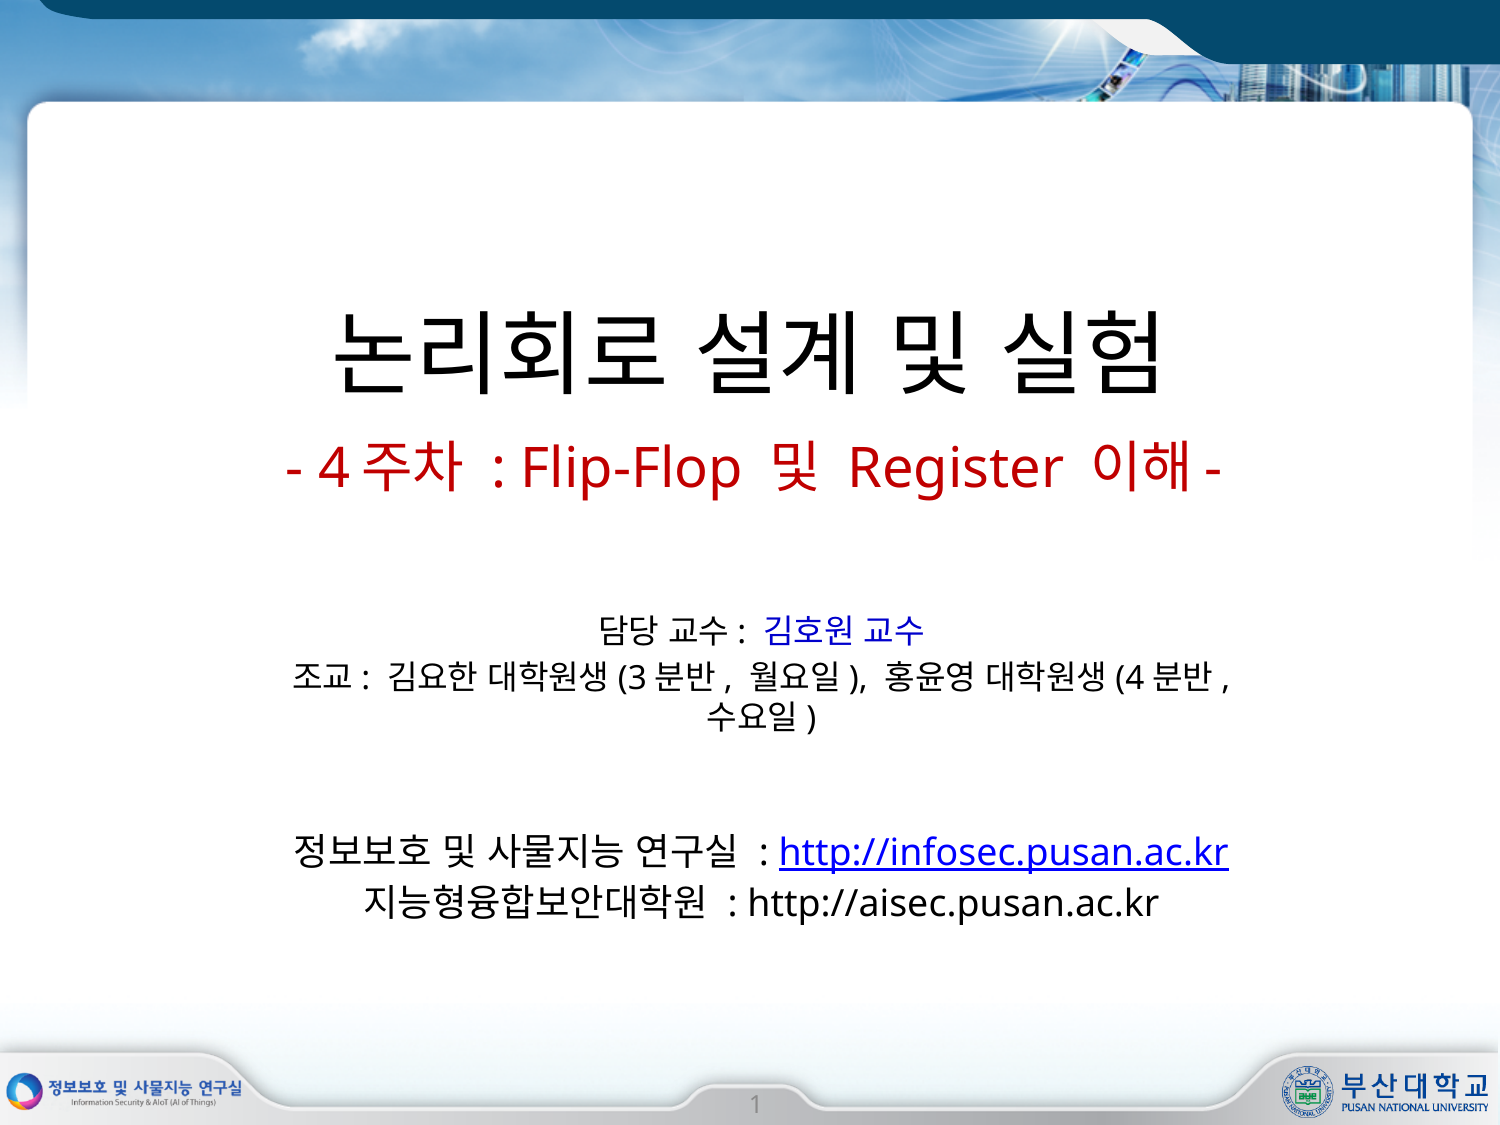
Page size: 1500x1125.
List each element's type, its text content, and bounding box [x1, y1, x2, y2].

slide_number 1 [702, 1075, 809, 1125]
text_box 담당 교수: 김호원 교수 조교: 김요한 대학원생(3분반, 월요일), 홍윤영 대학원생(4분반, 수요일) [236, 602, 1287, 890]
picture [0, 0, 1500, 1125]
text_box 정보보호 및 사물지능 연구실 : http://infosec.pusan.ac.kr 지능형융합보안대학원 : http://aisec.pusan.ac.kr [66, 820, 1457, 932]
title 논리회로 설계 및 실험 [112, 230, 1388, 472]
subtitle - 4주차 : Flip-Flop 및 Register 이해- [236, 424, 1287, 521]
